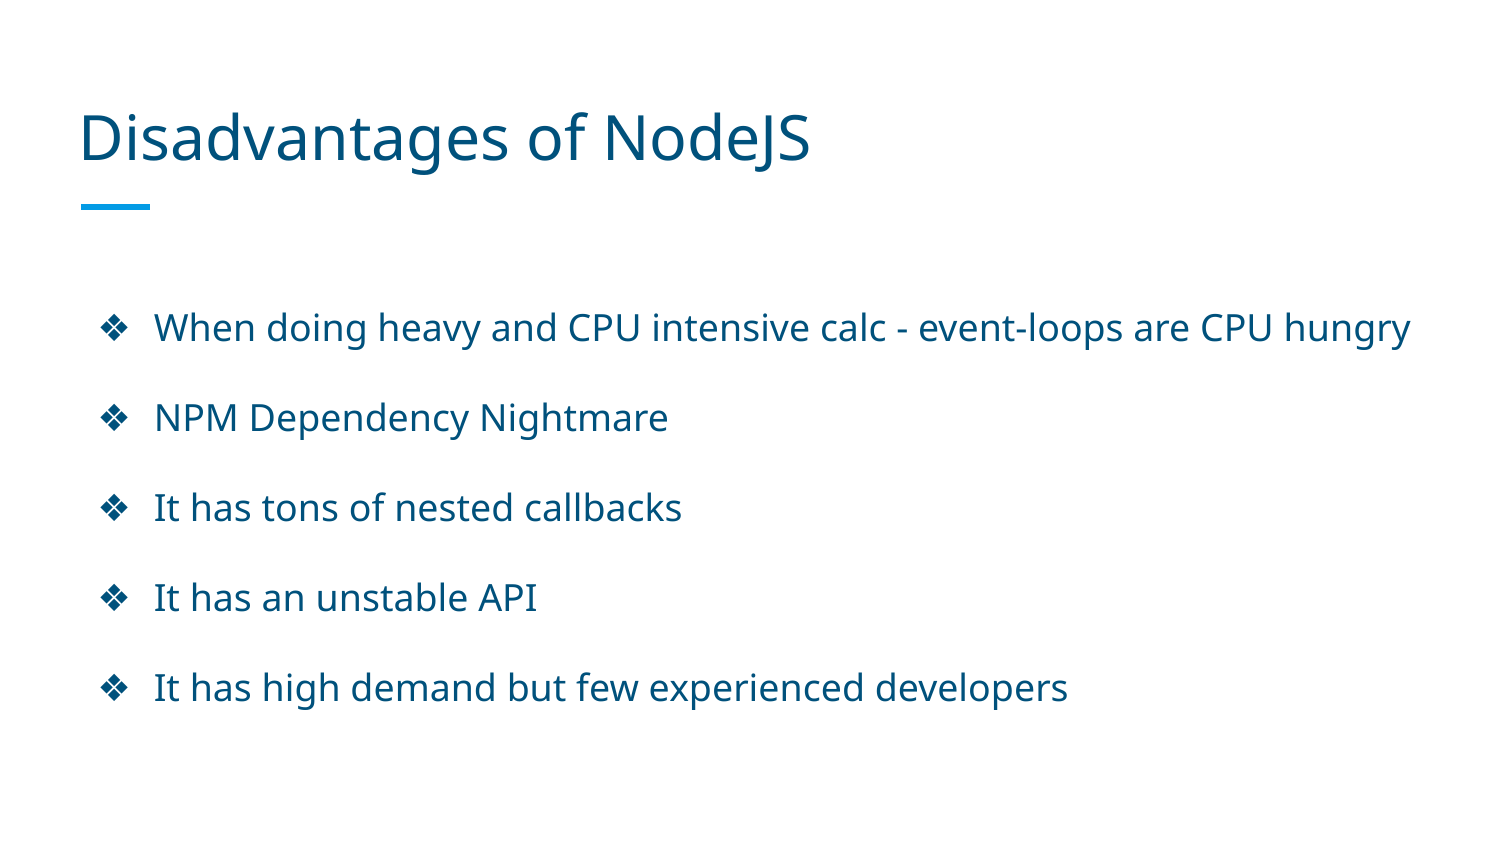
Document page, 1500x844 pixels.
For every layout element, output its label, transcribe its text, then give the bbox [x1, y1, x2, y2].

list When doing heavy and CPU intensive calc - event-loops are CPU hungry NPM Dependency Nightmare It has tons of nested callbacks It has an unstable API It has high demand but few experienced developers [63, 244, 1437, 750]
title Disadvantages of NodeJS [63, 75, 1437, 188]
